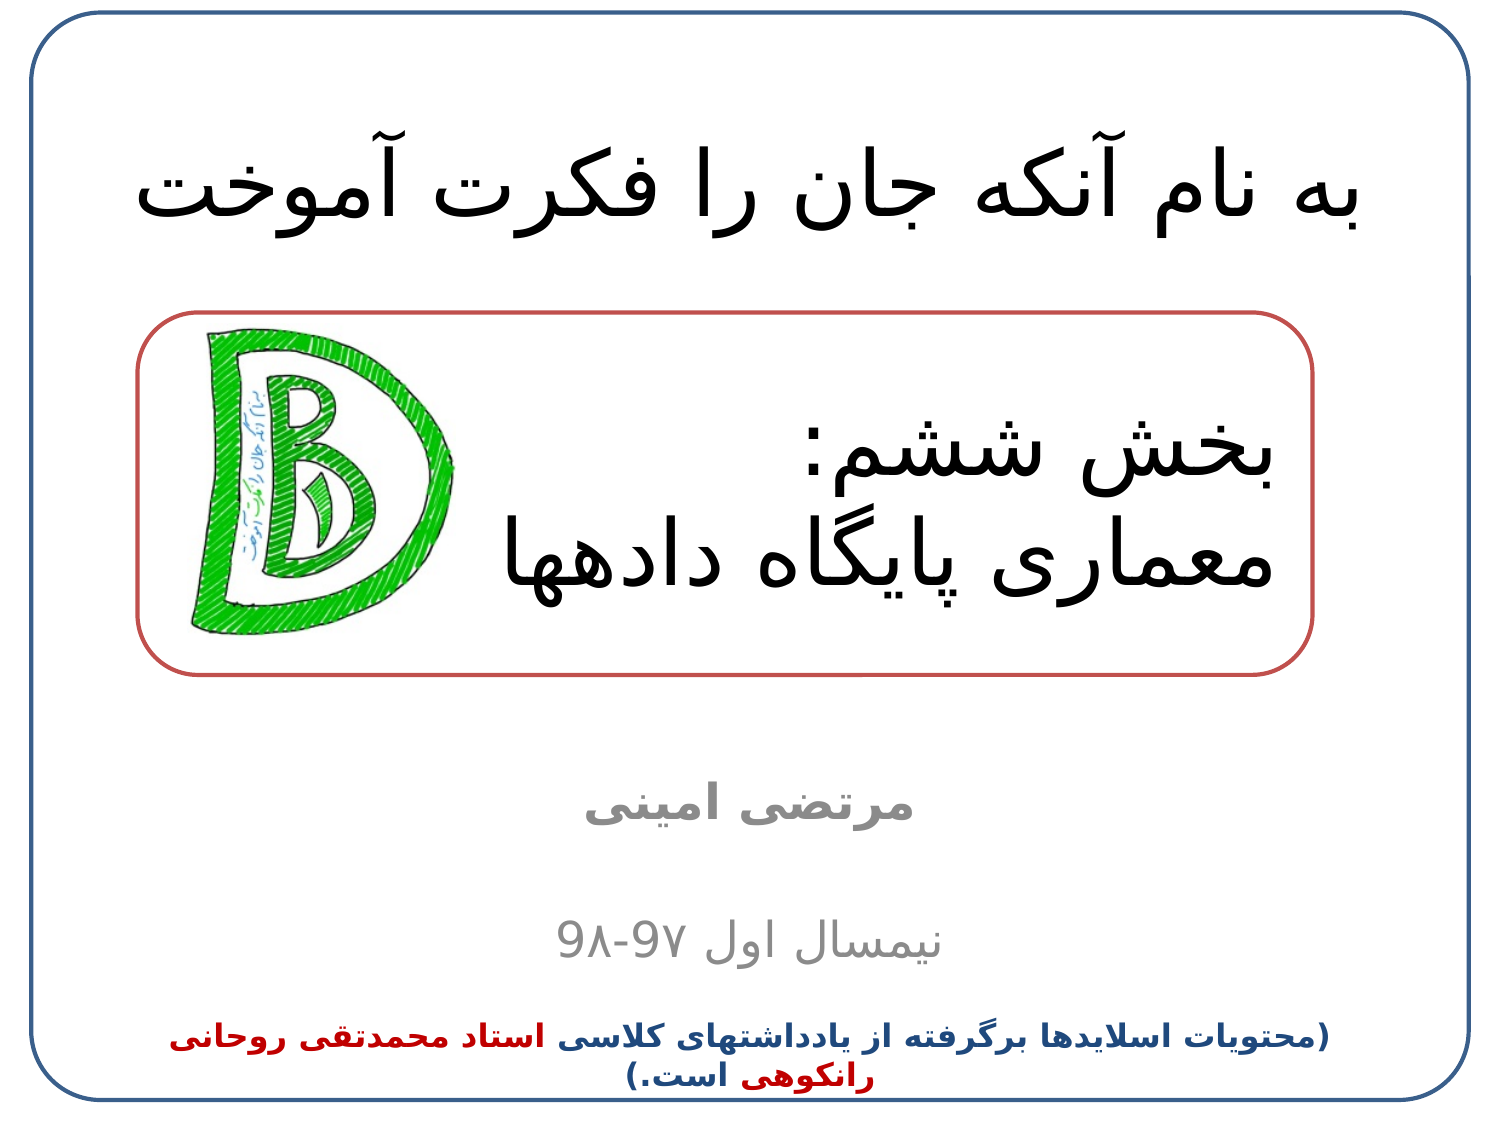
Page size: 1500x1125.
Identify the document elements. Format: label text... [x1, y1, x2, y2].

text_box بخش ششم: معماری پایگاه داده‏ها [135, 310, 1315, 678]
text_box [29, 10, 1471, 1103]
text_box مرتضی امینی نیمسال اول 9۷-9۸ (محتویات اسلایدها برگرفته از یادداشت‏های کلاسی استاد محمدتقی روحانی رانکوهی است.) [112, 762, 1388, 1100]
picture [187, 322, 456, 640]
